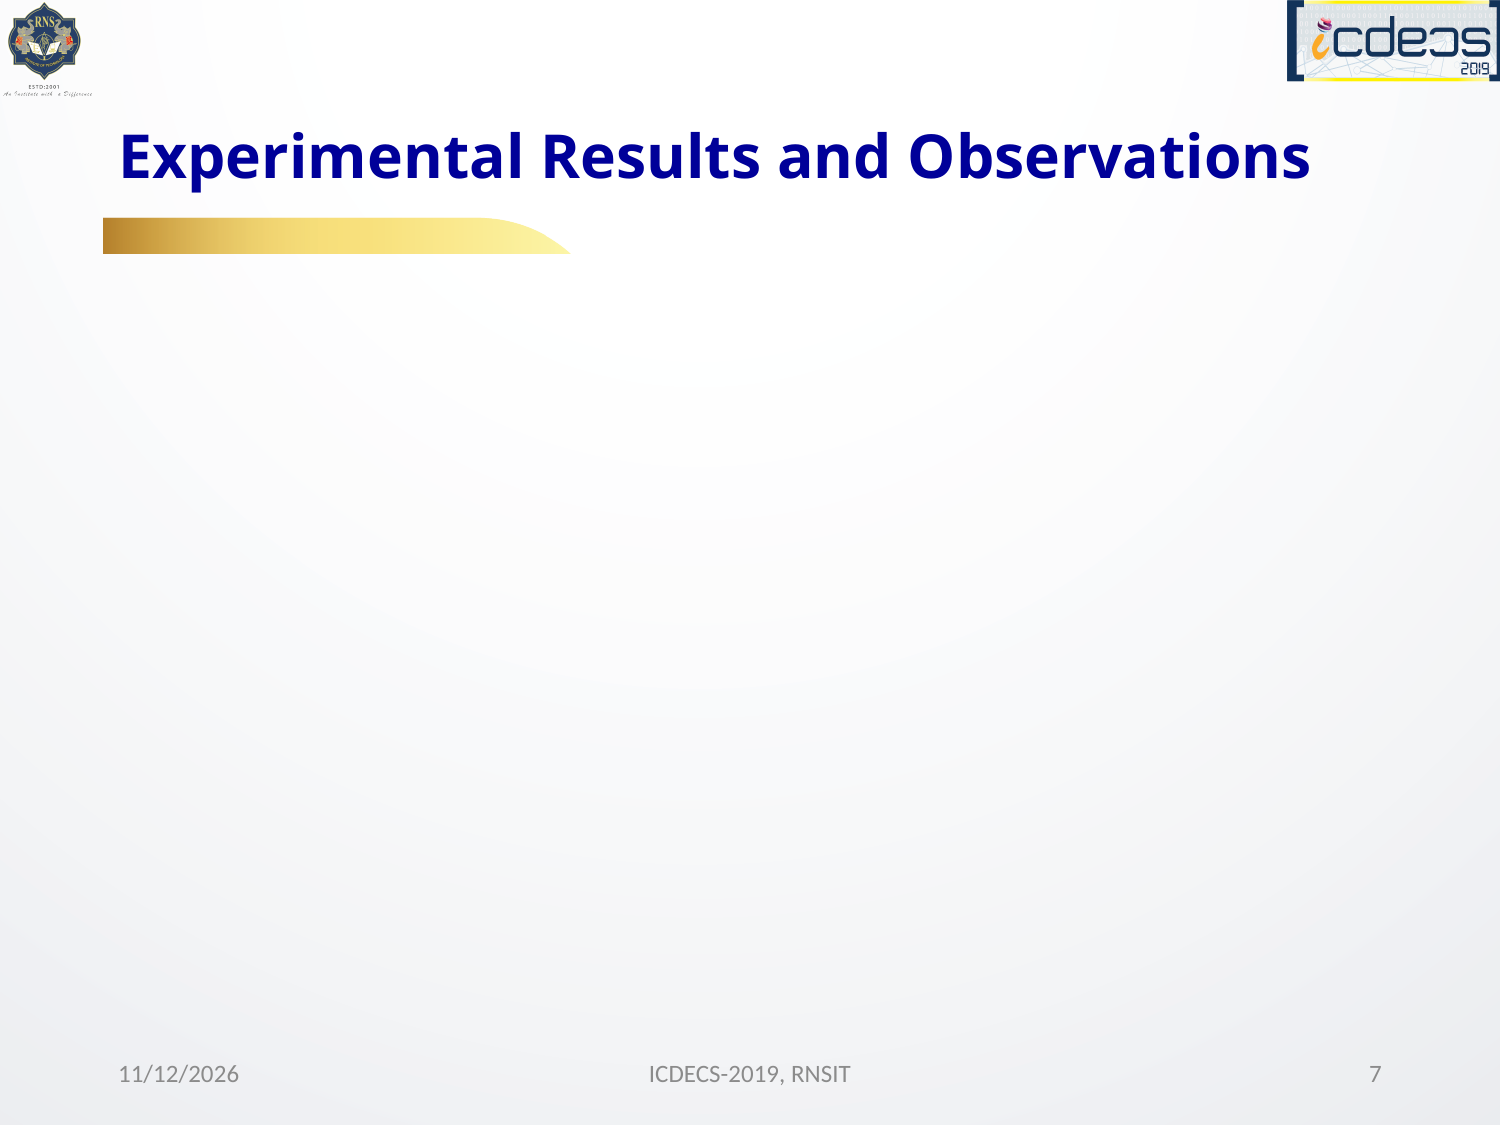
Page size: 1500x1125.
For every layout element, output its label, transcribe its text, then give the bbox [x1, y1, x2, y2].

picture [0, 0, 1500, 1125]
slide_number 7 [1059, 1042, 1397, 1103]
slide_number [103, 1042, 441, 1103]
footer ICDECS-2019, RNSIT [496, 1042, 1004, 1103]
title Experimental Results and Observations [103, 97, 1397, 220]
